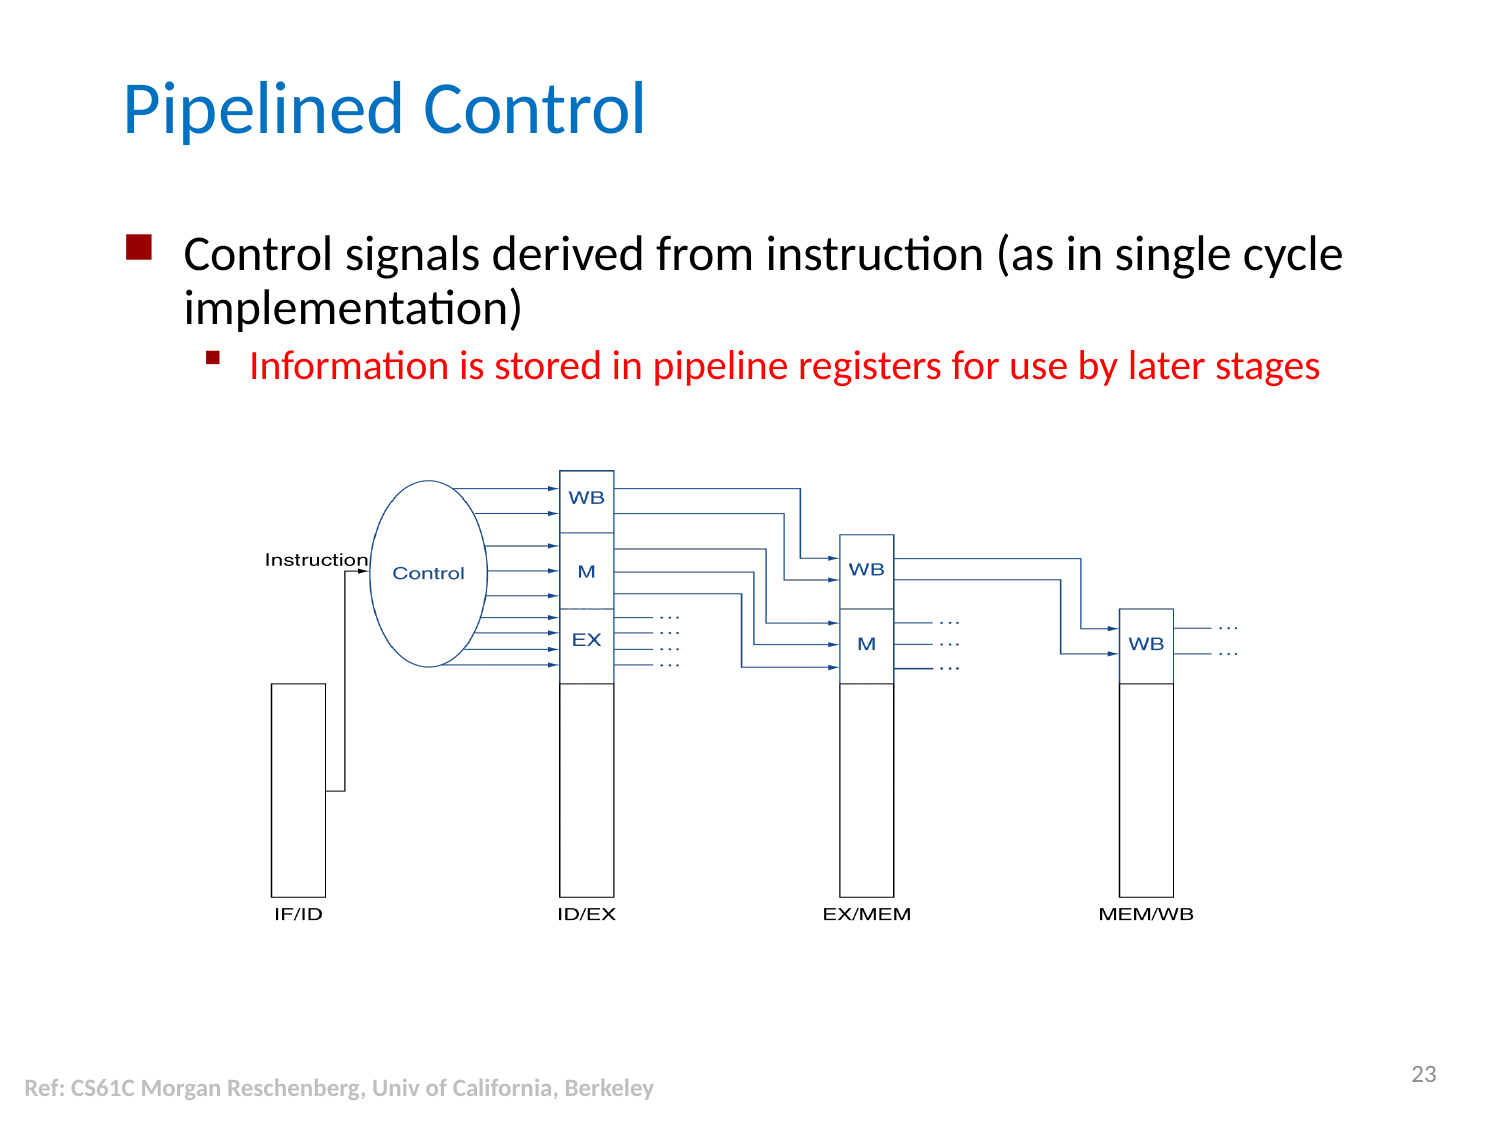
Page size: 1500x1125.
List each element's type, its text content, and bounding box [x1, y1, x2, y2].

slide_number 23 [1114, 1042, 1452, 1103]
list Control signals derived from instruction (as in single cycle implementation) Information is stored in pipeline registers for use by later stages [112, 219, 1469, 421]
title Pipelined Control [108, 22, 1452, 196]
picture [264, 470, 1237, 924]
text_box Ref: CS61C Morgan Reschenberg, Univ of California, Berkeley [6, 1056, 680, 1117]
